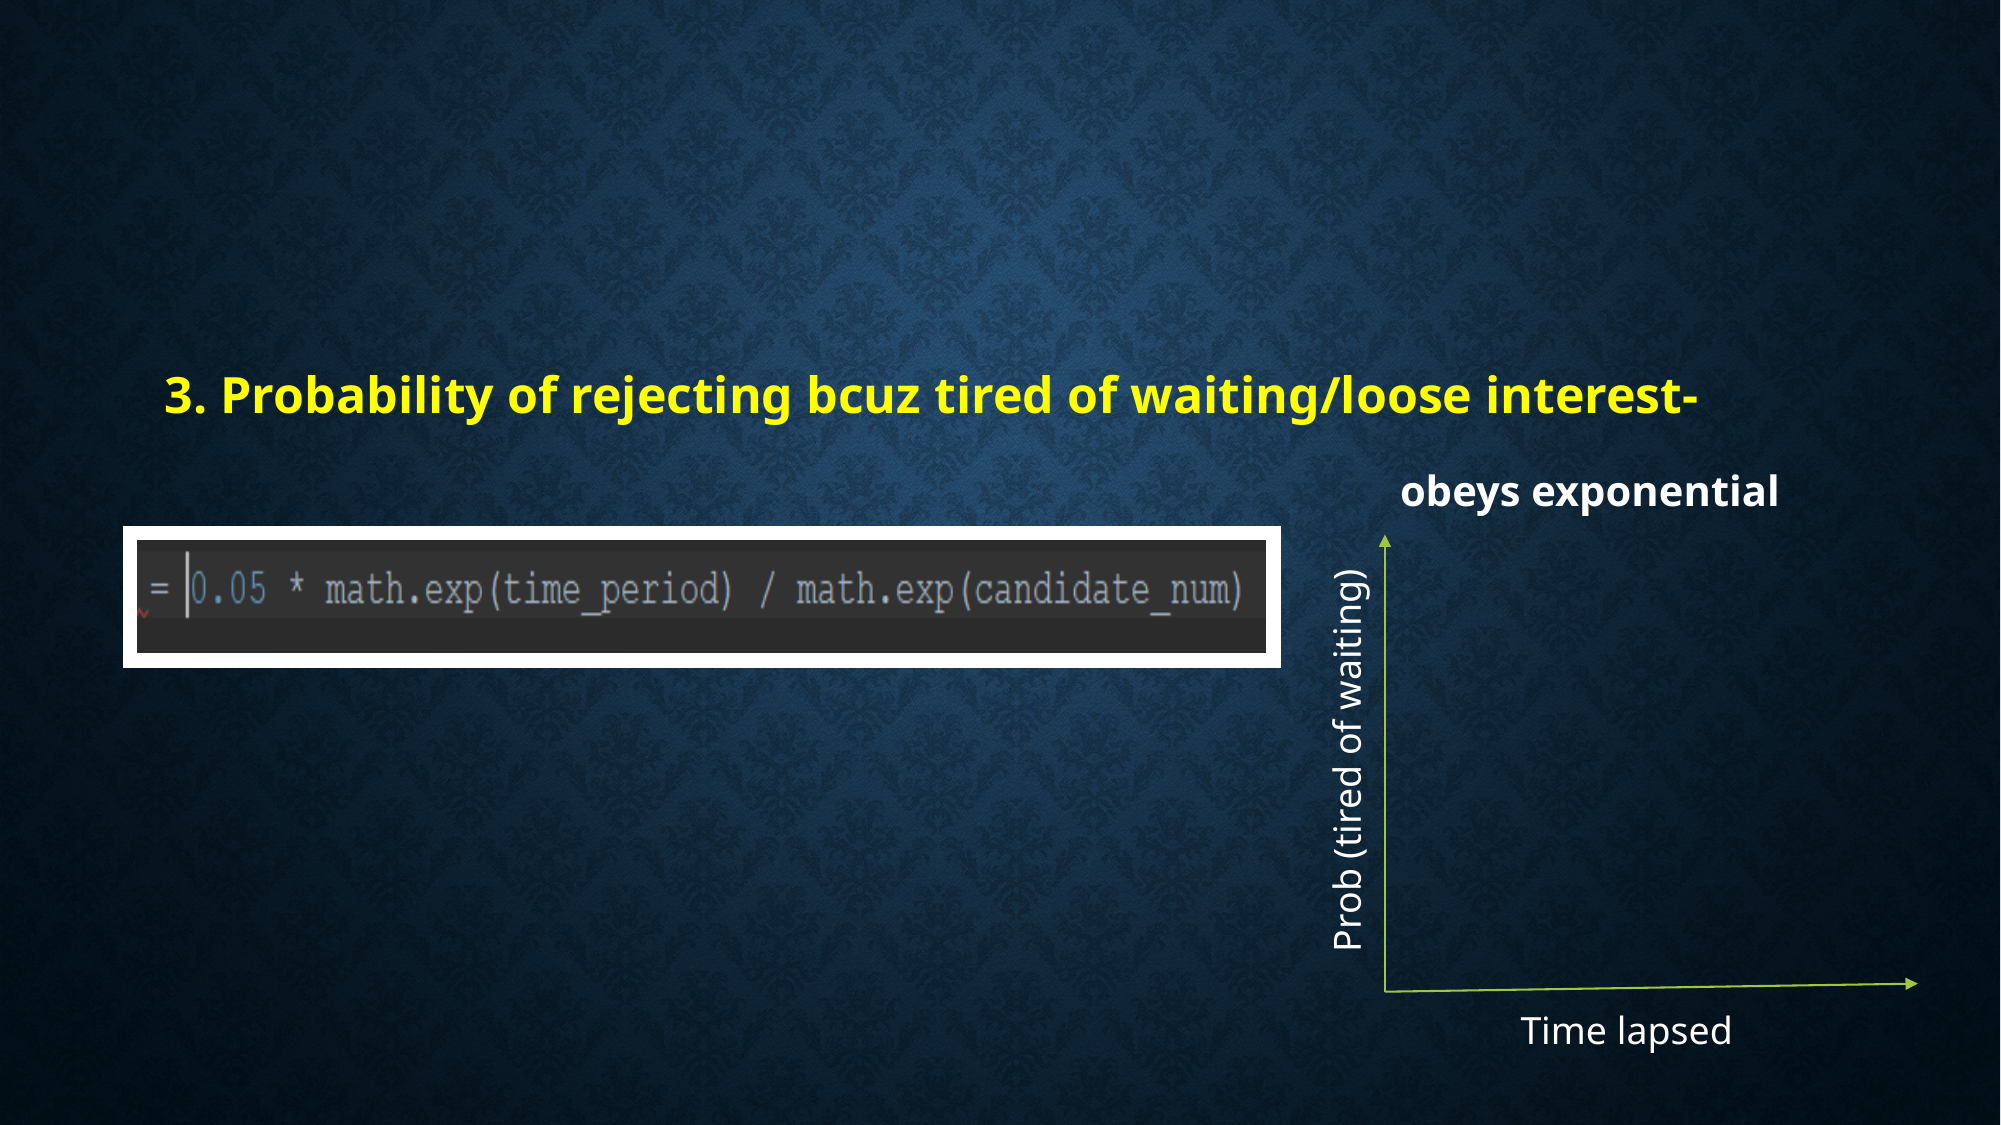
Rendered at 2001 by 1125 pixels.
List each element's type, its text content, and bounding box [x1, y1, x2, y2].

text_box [1392, 983, 1919, 993]
text_box Prob (tired of waiting) [1315, 546, 1376, 967]
text_box Time lapsed [1505, 1005, 1918, 1060]
picture [136, 539, 1267, 654]
list 3. Probability of rejecting bcuz tired of waiting/loose interest- obeys exponential pattern [149, 343, 1918, 950]
